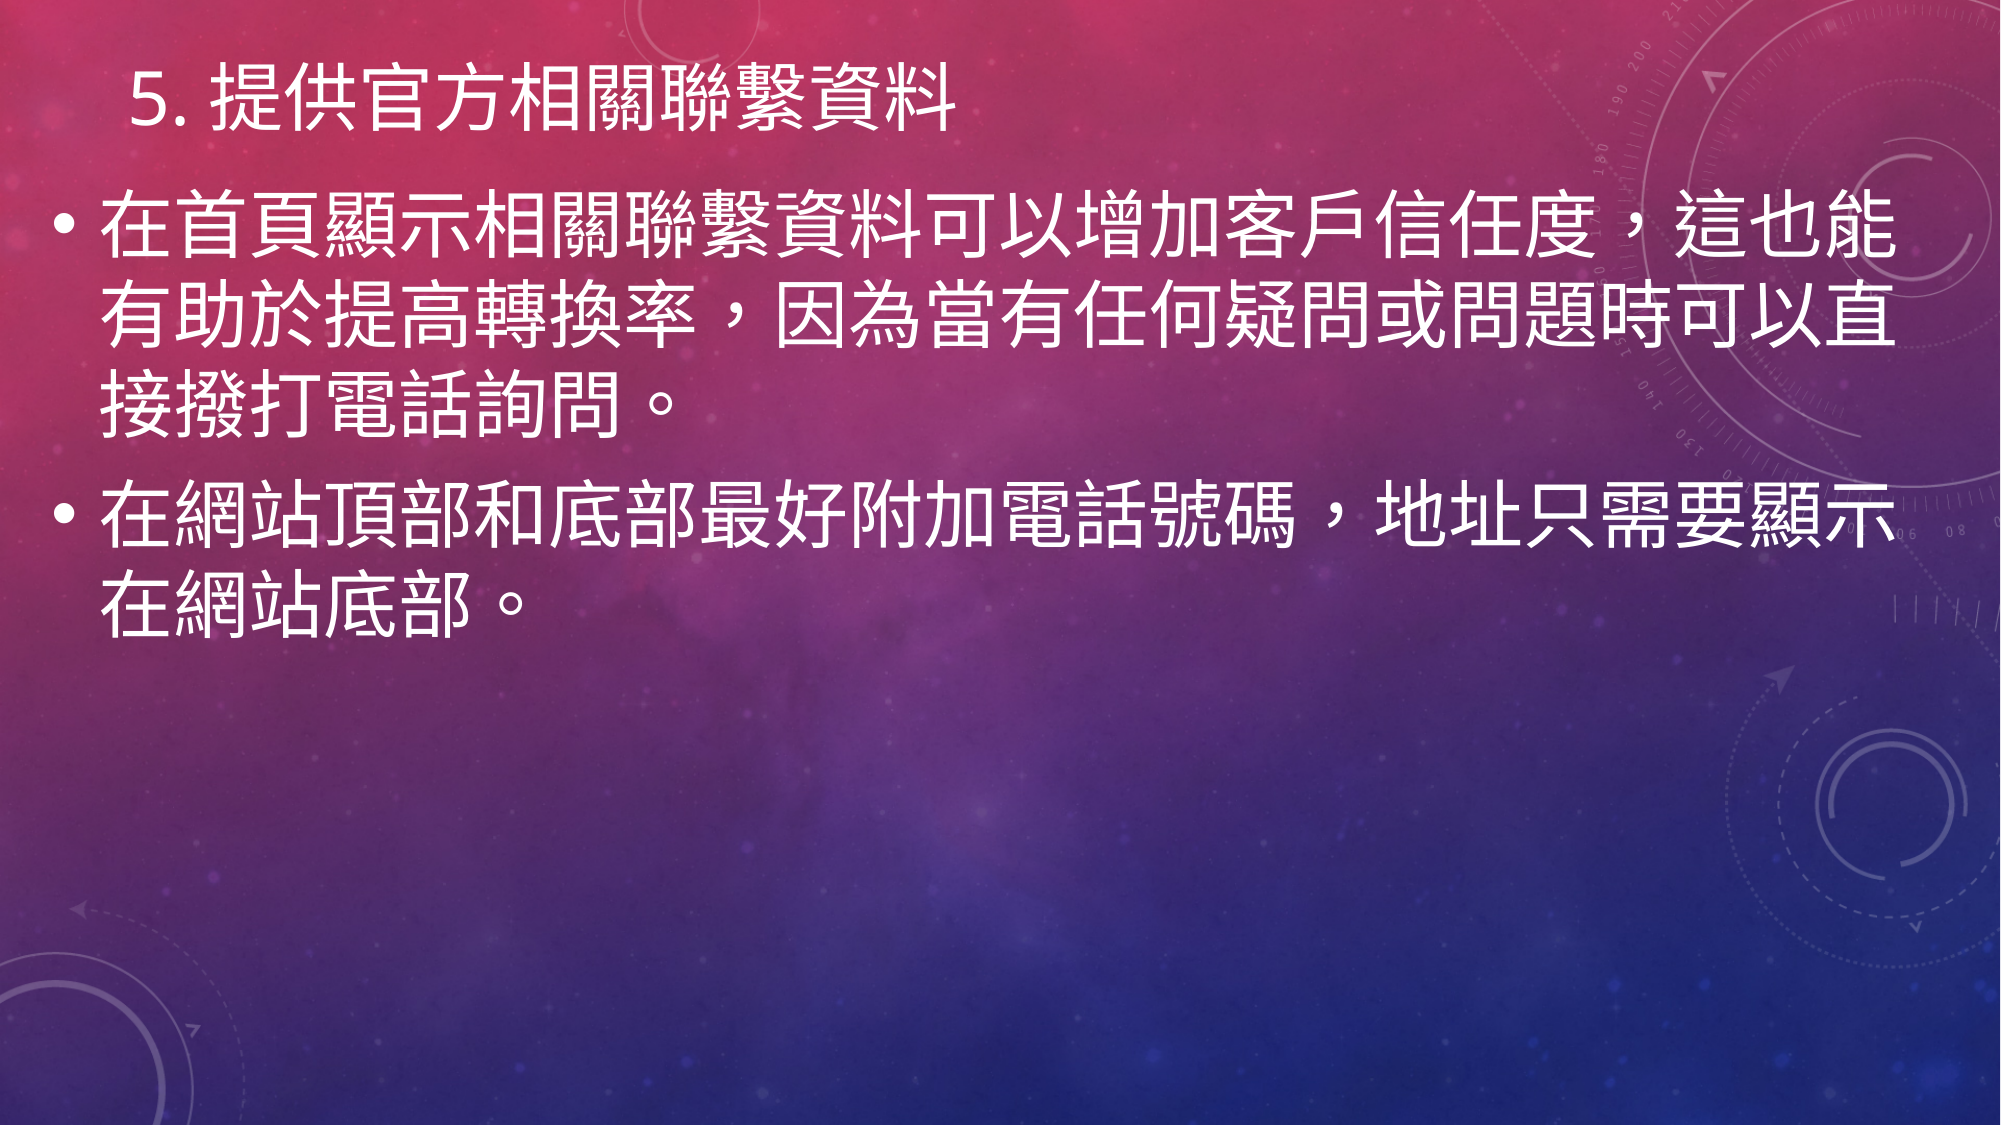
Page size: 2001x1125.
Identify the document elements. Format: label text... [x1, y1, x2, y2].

title 5.提供官方相關聯繫資料 [112, 21, 1775, 169]
picture [0, 0, 2001, 1125]
list 在首頁顯示相關聯繫資料可以增加客戶信任度，這也能有助於提高轉換率，因為當有任何疑問或問題時可以直接撥打電話詢問。 在網站頂部和底部最好附加電話號碼，地址只需要顯示在網站底部。 [36, 169, 1944, 950]
